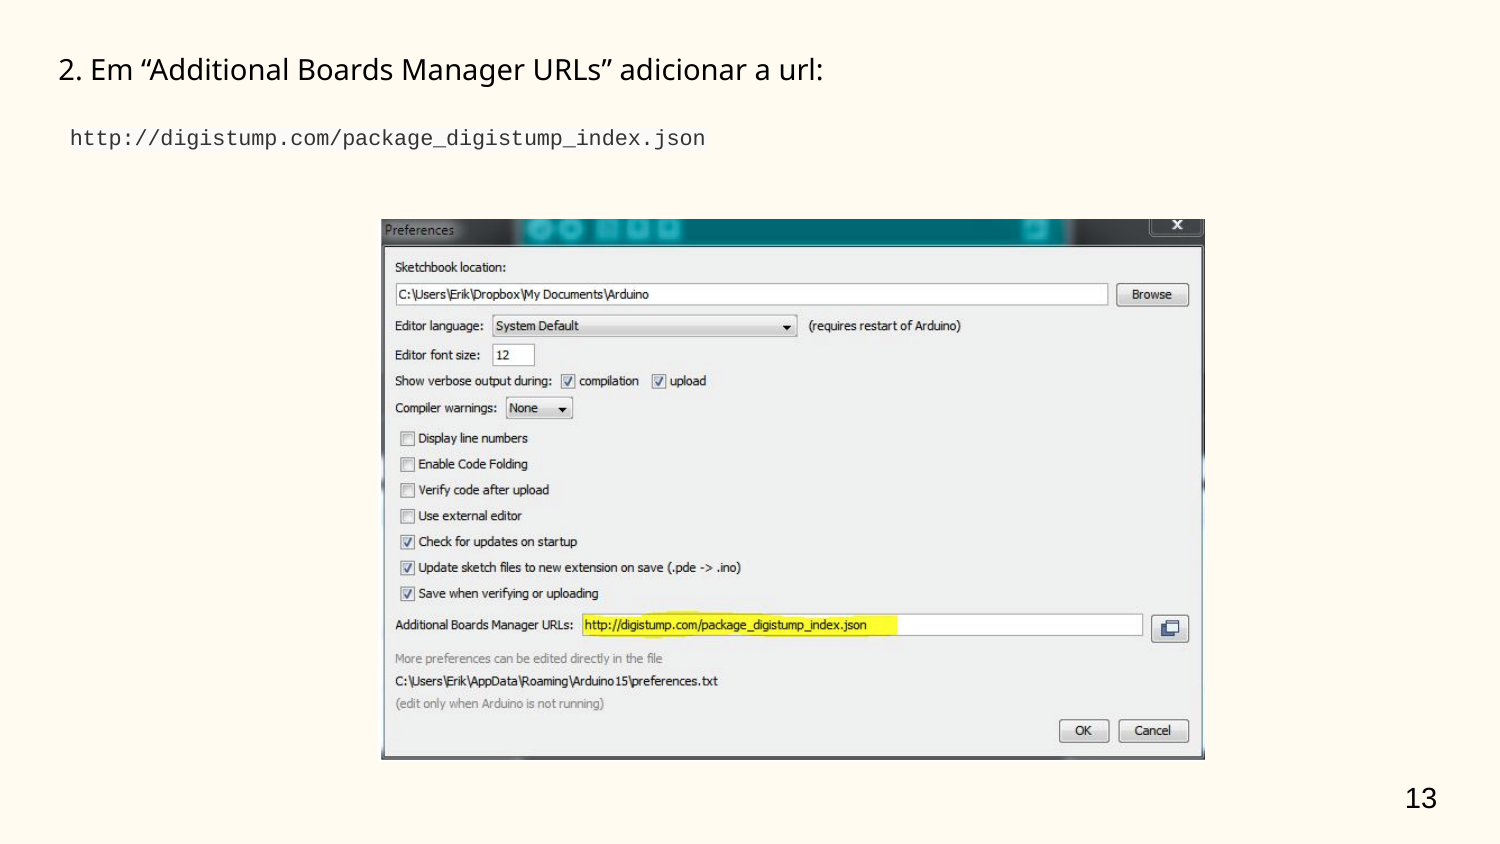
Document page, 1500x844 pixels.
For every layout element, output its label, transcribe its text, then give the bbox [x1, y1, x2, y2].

slide_number ‹#› [1389, 764, 1480, 830]
picture [378, 219, 1205, 762]
list 2. Em “Additional Boards Manager URLs” adicionar a url: http://digistump.com/package_digistump_index.json [43, 31, 1150, 589]
